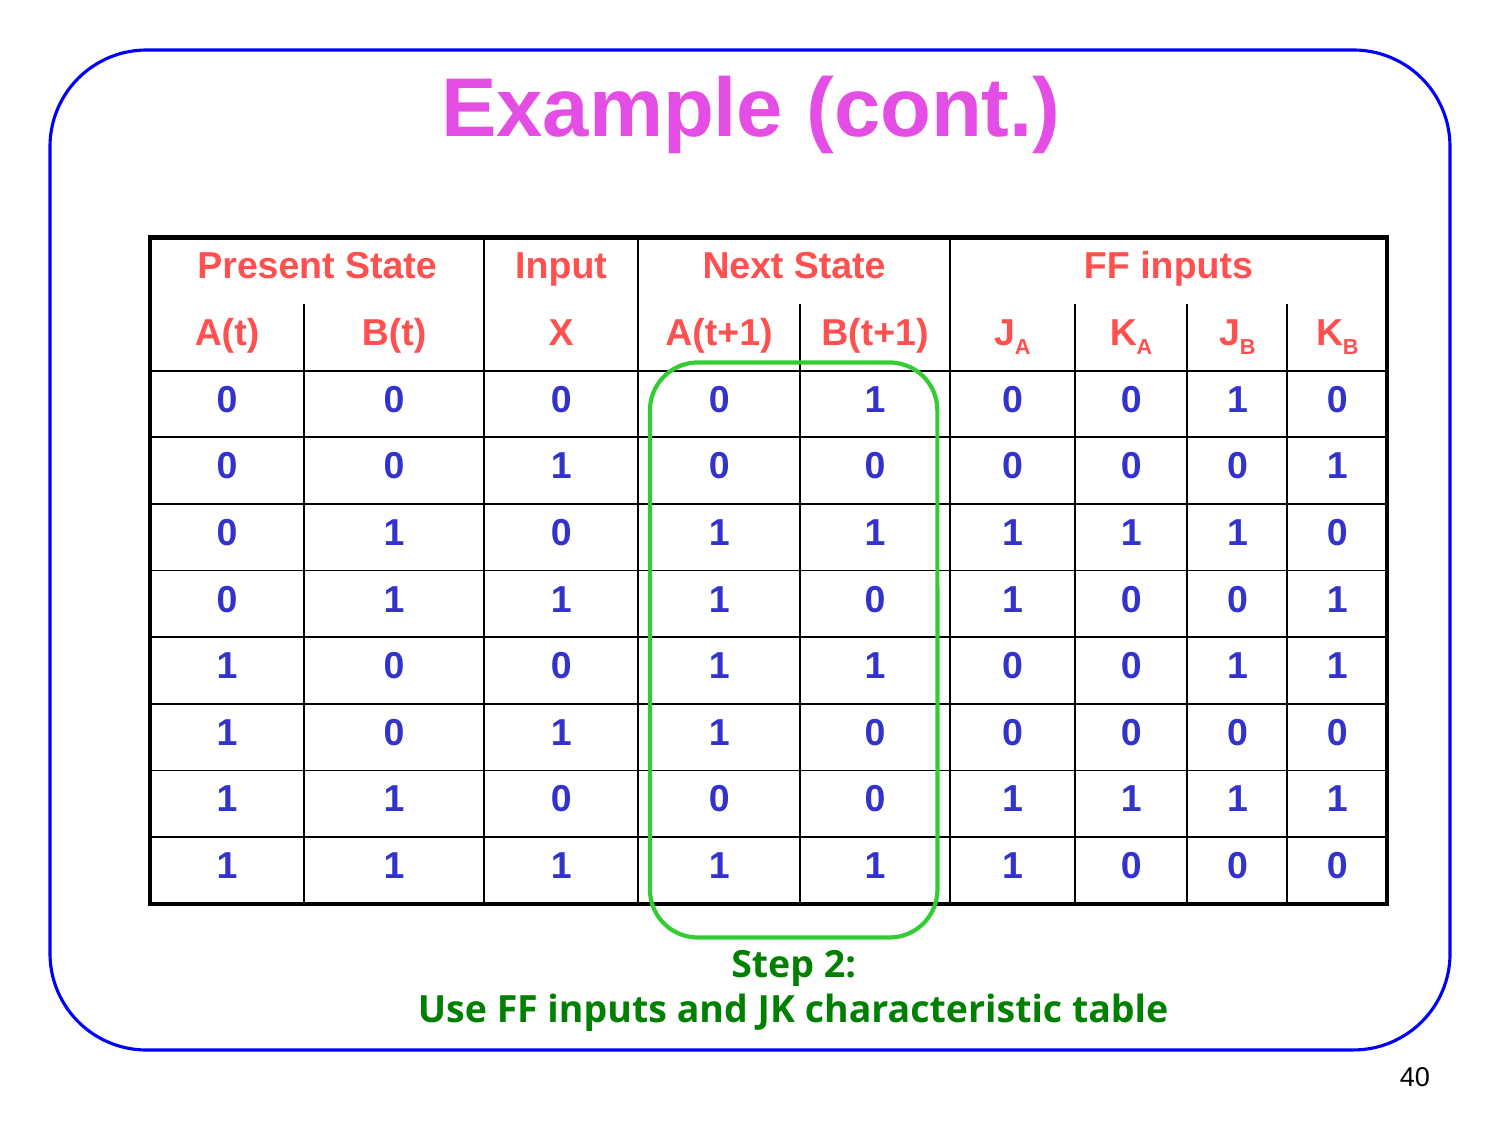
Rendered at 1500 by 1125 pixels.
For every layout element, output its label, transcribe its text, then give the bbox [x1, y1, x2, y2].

table_cell 1 [1188, 638, 1286, 703]
table_cell 1 [938, 638, 949, 703]
table_cell 0 [1076, 438, 1186, 503]
table_cell 0 [1076, 638, 1186, 703]
table_cell 1 [485, 438, 637, 503]
table_header Input [485, 240, 637, 304]
table_cell 1 [951, 571, 1074, 636]
table_cell 0 [1188, 838, 1286, 902]
table_cell 0 [152, 505, 303, 570]
table_cell 0 [938, 771, 949, 836]
table_cell 1 [1188, 372, 1286, 436]
table_cell 0 [1288, 705, 1385, 770]
table_cell 0 [485, 638, 637, 703]
table_cell 1 [152, 705, 303, 770]
text_box [649, 362, 938, 932]
table_cell A(t+1) [639, 304, 799, 370]
table_cell 0 [639, 372, 667, 436]
slide_number 40 [1351, 1047, 1444, 1104]
table_cell 0 [485, 505, 637, 570]
table_cell KB [1288, 304, 1385, 370]
table_cell 1 [1288, 438, 1385, 503]
table_cell 1 [305, 505, 483, 570]
table_cell 0 [1076, 838, 1186, 902]
table_cell 1 [152, 638, 303, 703]
table_cell 0 [485, 771, 637, 836]
table_cell 0 [305, 638, 483, 703]
table_cell 1 [1076, 771, 1186, 836]
table_cell 0 [1188, 438, 1286, 503]
table_cell 0 [1188, 571, 1286, 636]
table_cell 1 [639, 638, 649, 703]
table_cell B(t+1) [801, 304, 949, 370]
table_cell 1 [1188, 505, 1286, 570]
table_cell 1 [485, 838, 637, 902]
table_header FF inputs [951, 240, 1385, 304]
table_cell 0 [305, 438, 483, 503]
table_cell 0 [1076, 372, 1186, 436]
table_cell 0 [1076, 705, 1186, 770]
table_cell 1 [639, 705, 649, 770]
table_cell 1 [639, 838, 651, 902]
table_cell 0 [1076, 571, 1186, 636]
table_header Next State [639, 240, 949, 304]
table_cell 0 [1288, 372, 1385, 436]
table_cell 1 [951, 771, 1074, 836]
table_cell 0 [152, 571, 303, 636]
table_cell 0 [1288, 838, 1385, 902]
table_cell 1 [152, 771, 303, 836]
table_cell KA [1076, 304, 1186, 370]
table_cell 1 [485, 705, 637, 770]
title Example (cont.) [113, 66, 1389, 140]
table_cell 0 [639, 438, 649, 503]
table_cell JA [951, 304, 1074, 370]
table_cell 1 [951, 838, 1074, 902]
table_cell 0 [152, 372, 303, 436]
table_cell 1 [1188, 771, 1286, 836]
table_cell 1 [920, 372, 949, 436]
table_cell 1 [937, 838, 949, 902]
table_cell 1 [1288, 571, 1385, 636]
table_cell 1 [305, 771, 483, 836]
table_cell 0 [305, 705, 483, 770]
table_cell 0 [485, 372, 637, 436]
table_cell X [485, 304, 637, 370]
table_cell 1 [951, 505, 1074, 570]
table_cell 0 [938, 705, 949, 770]
table_cell 0 [951, 372, 1074, 436]
table_cell 1 [1076, 505, 1186, 570]
table_cell 1 [639, 505, 649, 570]
table_cell A(t) [152, 304, 303, 370]
table_cell B(t) [305, 304, 483, 370]
table_header Present State [152, 240, 483, 304]
table_cell 1 [639, 571, 649, 636]
table_cell 0 [951, 438, 1074, 503]
table_cell 0 [305, 372, 483, 436]
table_cell 0 [639, 771, 649, 836]
table_cell 0 [938, 571, 949, 636]
table_cell 1 [940, 505, 949, 570]
table_cell 1 [305, 838, 483, 902]
table_cell 1 [485, 571, 637, 636]
table_cell 1 [152, 838, 303, 902]
table_cell 0 [951, 638, 1074, 703]
table_cell 0 [1288, 505, 1385, 570]
text_box Step 2: Use FF inputs and JK characteristic table [374, 932, 1213, 1037]
table_cell JB [1188, 304, 1286, 370]
table_cell 0 [938, 438, 949, 503]
table_cell 1 [305, 571, 483, 636]
table_cell 1 [1288, 638, 1385, 703]
table_cell 0 [951, 705, 1074, 770]
table_cell 1 [1288, 771, 1385, 836]
table_cell 0 [1188, 705, 1286, 770]
table_cell 0 [152, 438, 303, 503]
